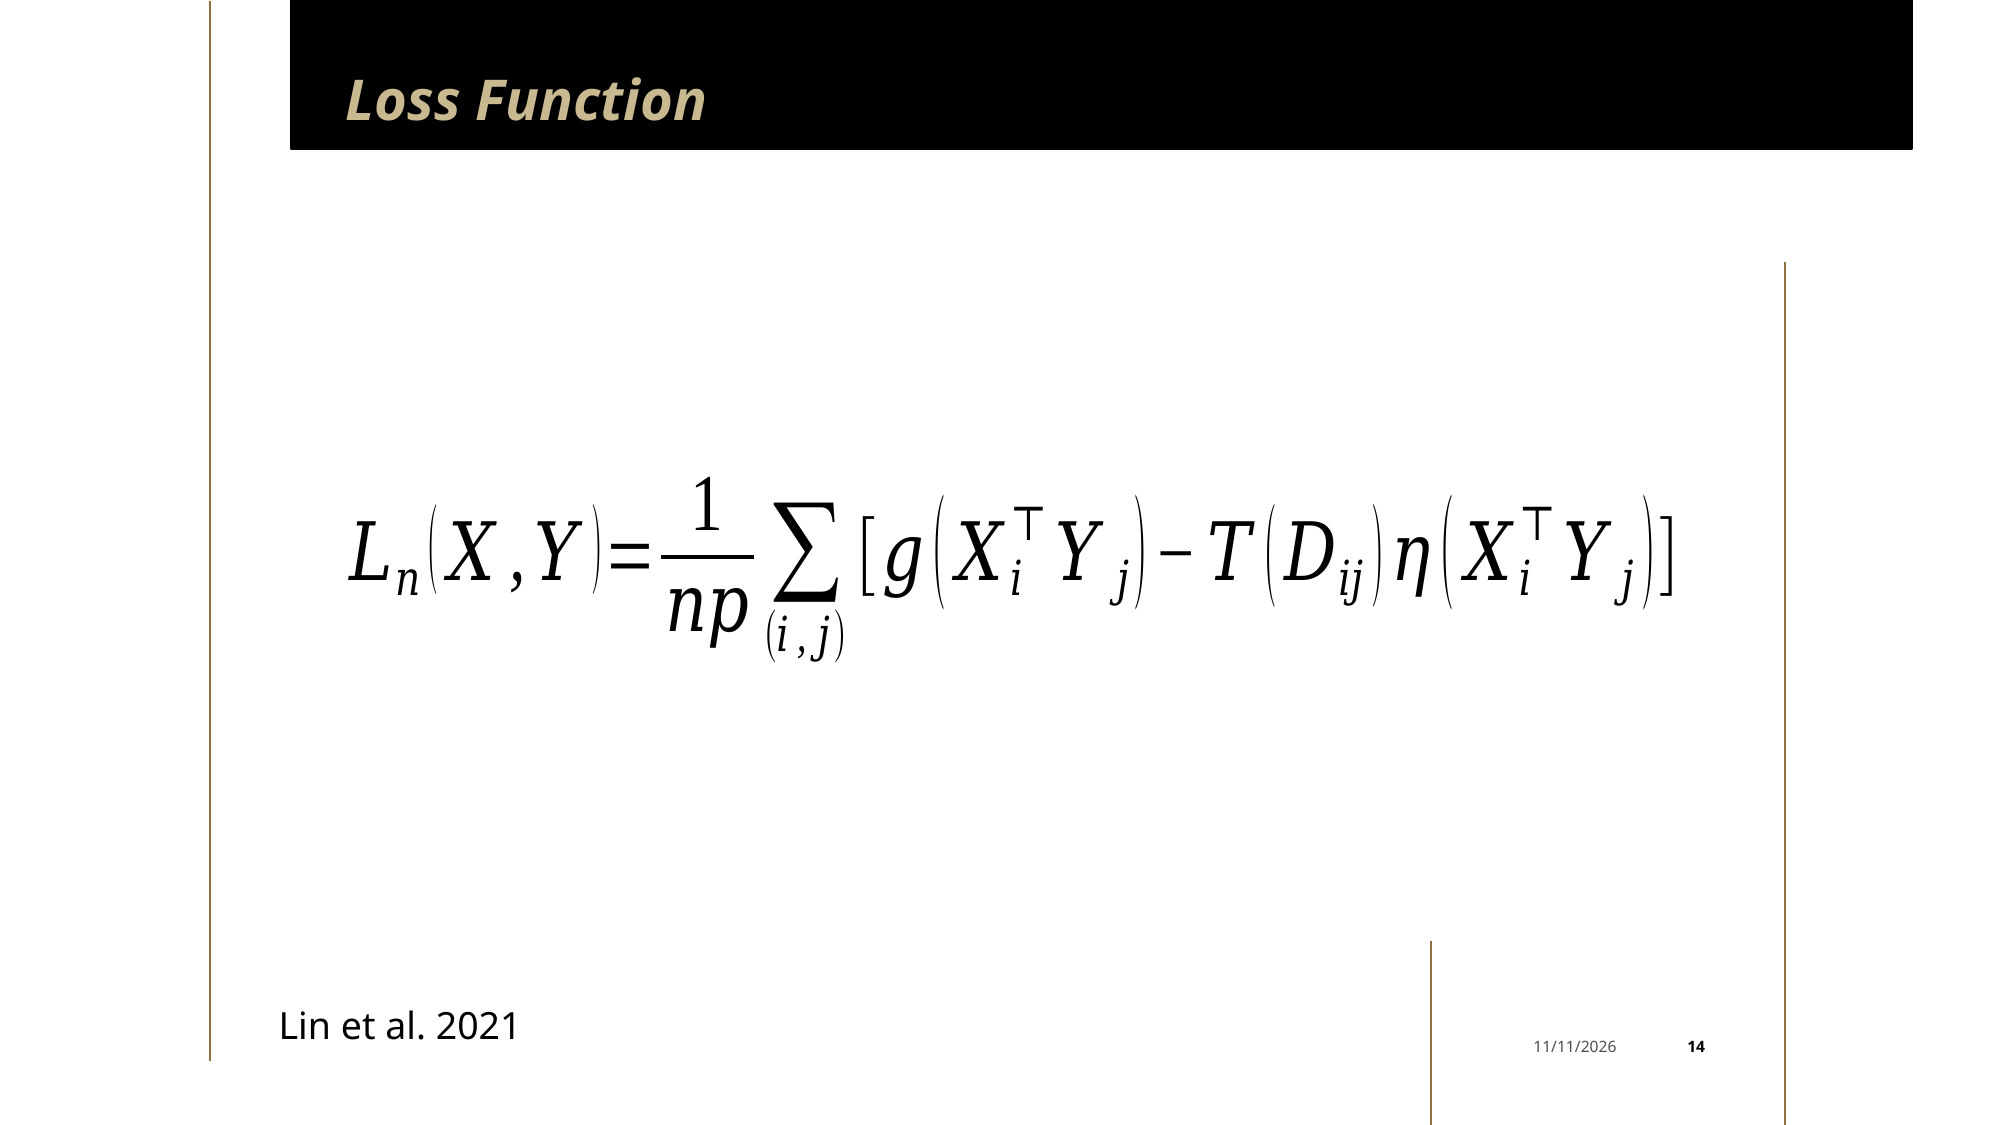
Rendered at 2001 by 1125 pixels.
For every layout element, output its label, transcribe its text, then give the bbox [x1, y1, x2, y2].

text_box Lin et al. 2021 [263, 994, 1264, 1055]
slide_number 14 [1656, 1017, 1737, 1078]
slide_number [1464, 1020, 1632, 1074]
title Loss Function [343, 69, 1659, 136]
